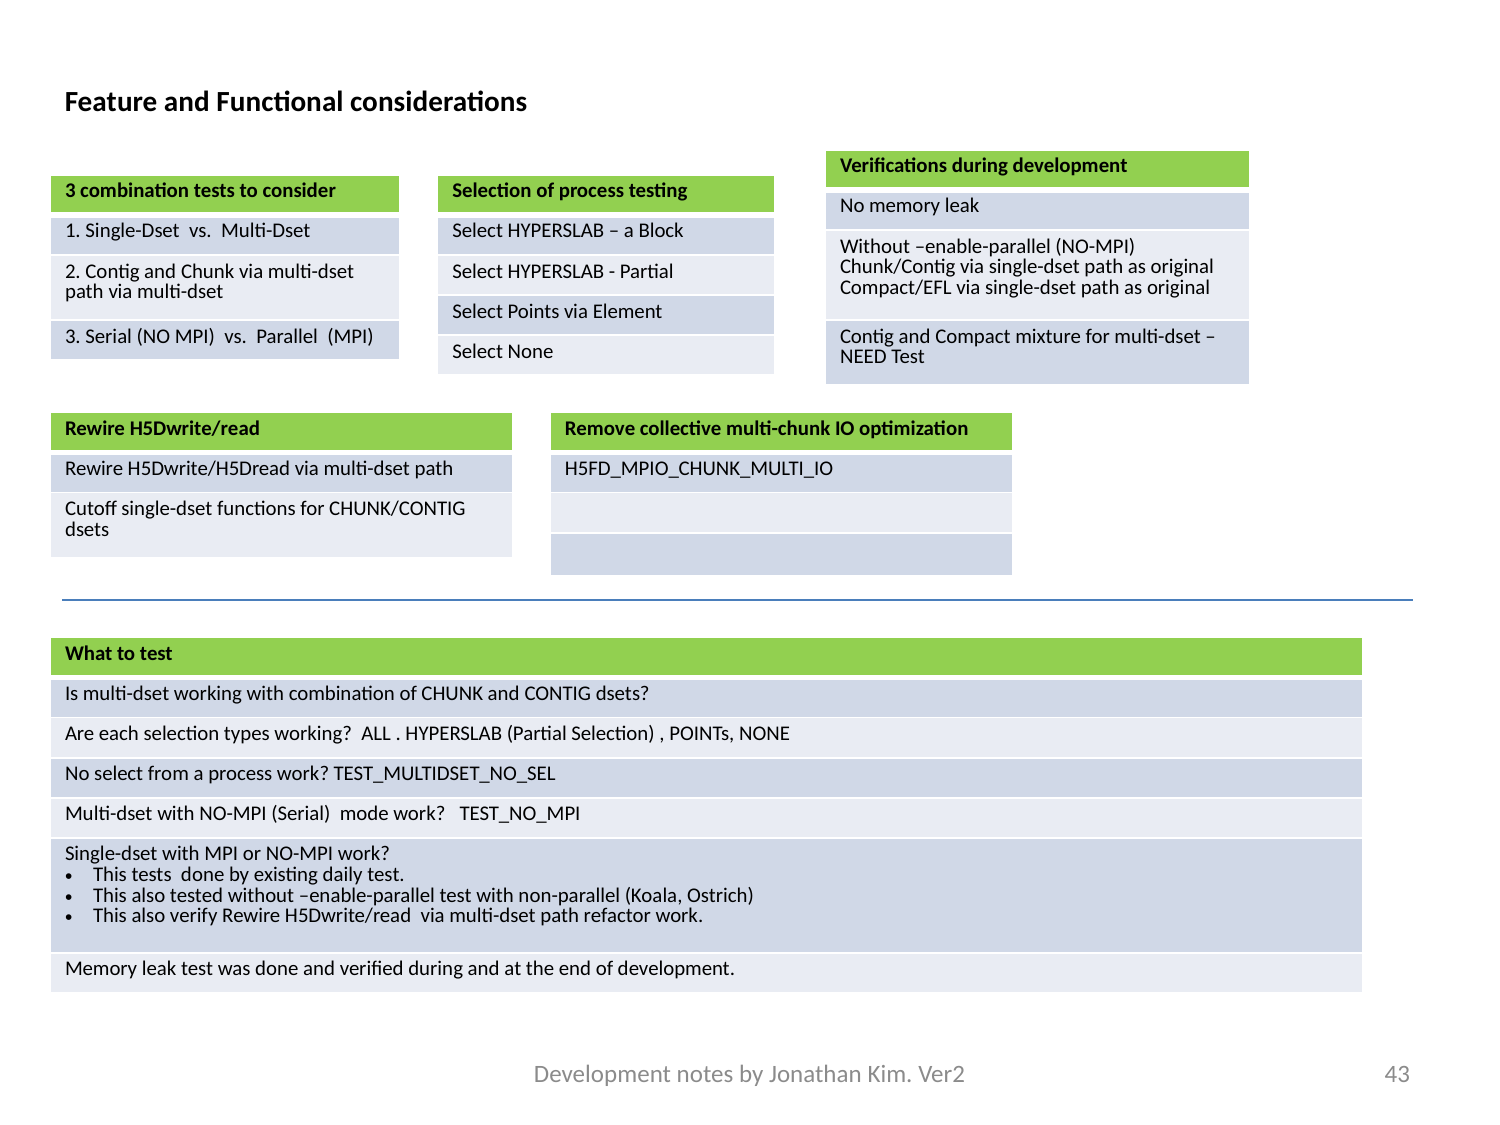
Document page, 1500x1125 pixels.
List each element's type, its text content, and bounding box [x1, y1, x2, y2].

table_cell Select HYPERSLAB – a Block [438, 218, 774, 254]
table_cell Rewire H5Dwrite/H5Dread via multi-dset path [51, 455, 512, 492]
table_cell H5FD_MPIO_CHUNK_MULTI_IO [551, 455, 1012, 492]
table_header 3 combination tests to consider [51, 176, 399, 212]
table_cell Without –enable-parallel (NO-MPI) Chunk/Contig via single-dset path as original Compact/EFL via single-dset path as original [826, 231, 1249, 319]
table_cell [551, 493, 1012, 532]
table_cell Memory leak test was done and verified during and at the end of development. [51, 954, 1362, 992]
table_header Rewire H5Dwrite/read [51, 413, 512, 450]
table_cell Contig and Compact mixture for multi-dset – NEED Test [826, 321, 1249, 384]
table_cell No select from a process work? TEST_MULTIDSET_NO_SEL [51, 759, 1362, 797]
table_cell Cutoff single-dset functions for CHUNK/CONTIG dsets [51, 493, 512, 557]
table_cell Are each selection types working? ALL . HYPERSLAB (Partial Selection) , POINTs, NONE [51, 718, 1362, 757]
table_cell 3. Serial (NO MPI) vs. Parallel (MPI) [51, 321, 399, 359]
table_cell 2. Contig and Chunk via multi-dset path via multi-dset [51, 256, 399, 319]
table_cell Multi-dset with NO-MPI (Serial) mode work? TEST_NO_MPI [51, 799, 1362, 837]
table_cell 1. Single-Dset vs. Multi-Dset [51, 218, 399, 254]
slide_number 43 [1074, 1042, 1425, 1103]
table_header Selection of process testing [438, 176, 774, 212]
table_header What to test [51, 638, 1362, 675]
table_cell No memory leak [826, 193, 1249, 229]
table_cell Select Points via Element [438, 296, 774, 334]
table_cell Single-dset with MPI or NO-MPI work? This tests done by existing daily test. This also tested without –enable-parallel test with non-parallel (Koala, Ostrich) This also verify Rewire H5Dwrite/read via multi-dset path refactor work. [51, 839, 1362, 952]
table_cell [551, 534, 1012, 575]
table_cell Select HYPERSLAB - Partial [438, 256, 774, 294]
table_cell Select None [438, 336, 774, 374]
text_box Feature and Functional considerations [50, 74, 1413, 125]
table_header Remove collective multi-chunk IO optimization [551, 413, 1012, 450]
footer Development notes by Jonathan Kim. Ver2 [512, 1042, 988, 1103]
table_cell Is multi-dset working with combination of CHUNK and CONTIG dsets? [51, 680, 1362, 717]
table_header Verifications during development [826, 151, 1249, 187]
